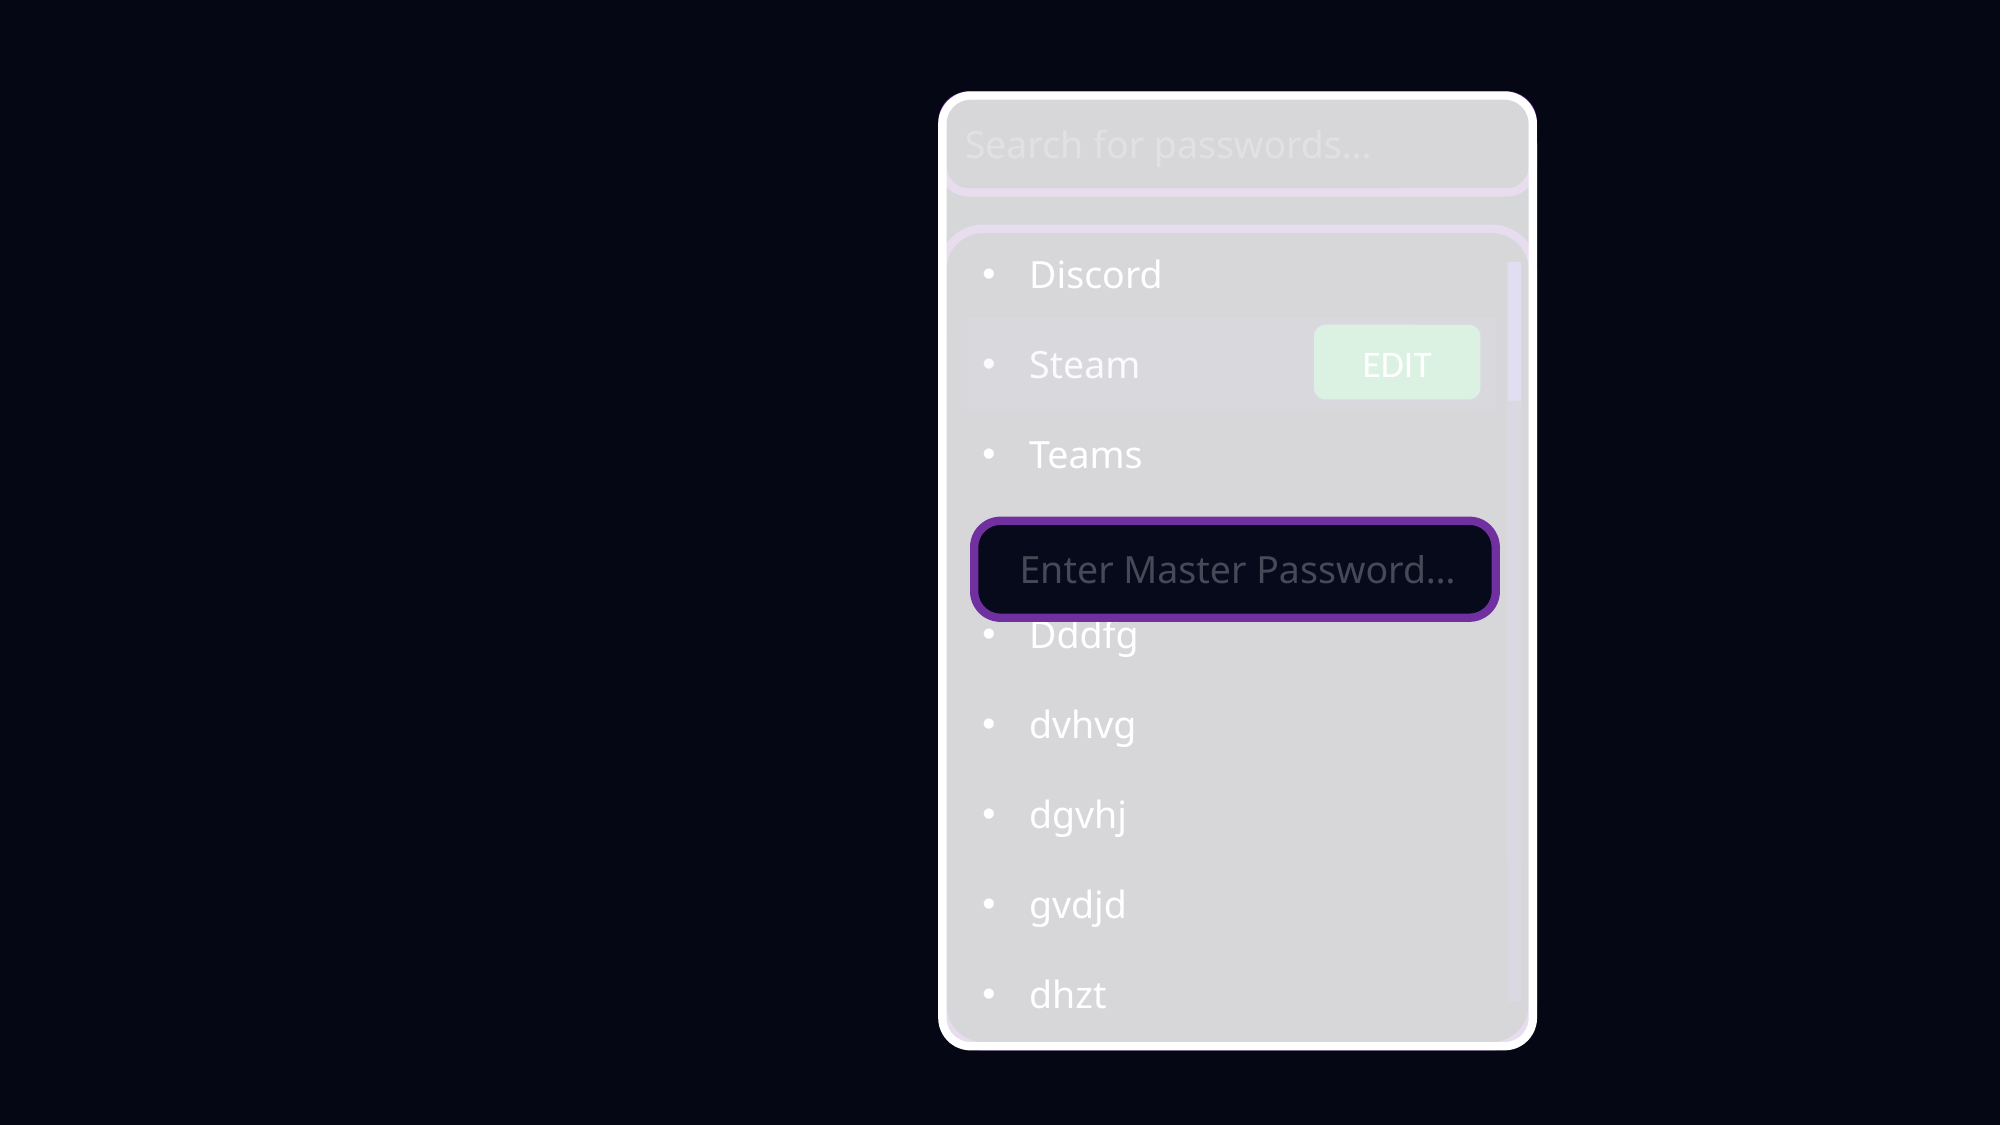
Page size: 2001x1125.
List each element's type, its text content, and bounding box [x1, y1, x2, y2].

text_box Enter Master Password… [999, 539, 1477, 599]
text_box [941, 94, 1534, 1048]
text_box [973, 519, 1497, 619]
